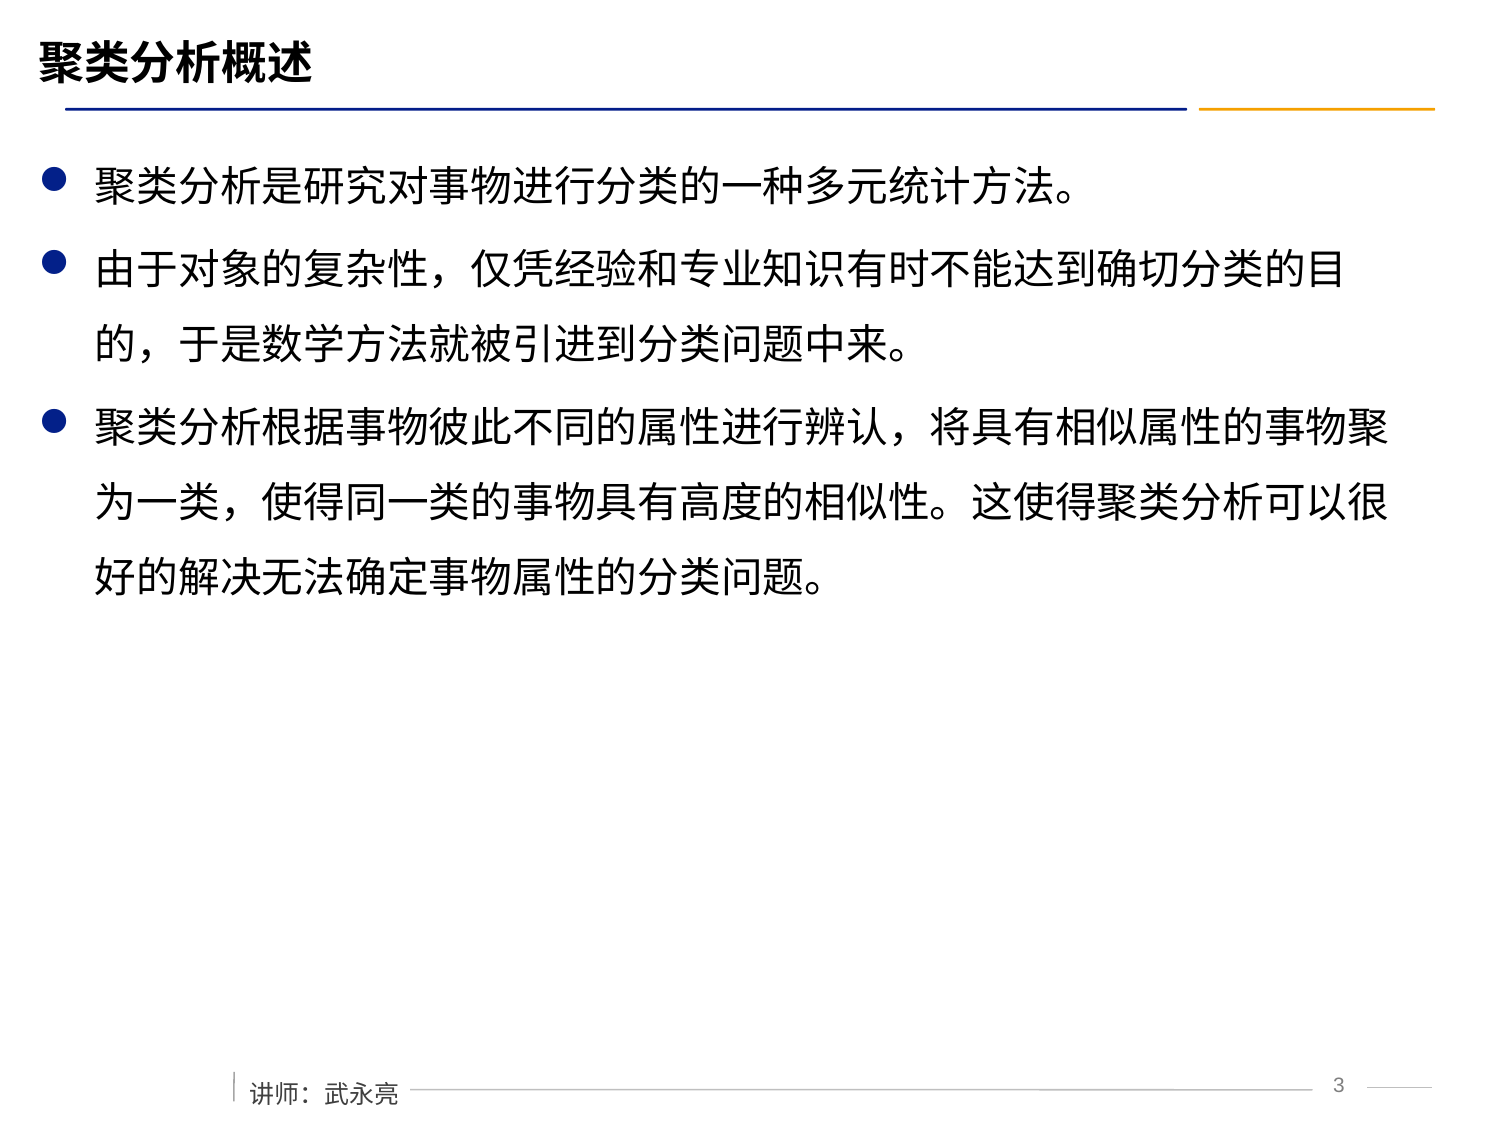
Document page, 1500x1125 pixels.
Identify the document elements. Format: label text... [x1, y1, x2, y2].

list 聚类分析是研究对事物进行分类的一种多元统计方法。 由于对象的复杂性，仅凭经验和专业知识有时不能达到确切分类的目的，于是数学方法就被引进到分类问题中来。 聚类分析根据事物彼此不同的属性进行辨认，将具有相似属性的事物聚为一类，使得同一类的事物具有高度的相似性。这使得聚类分析可以很好的解决无法确定事物属性的分类问题。 [23, 127, 1432, 338]
title 聚类分析概述 [23, 25, 1388, 97]
